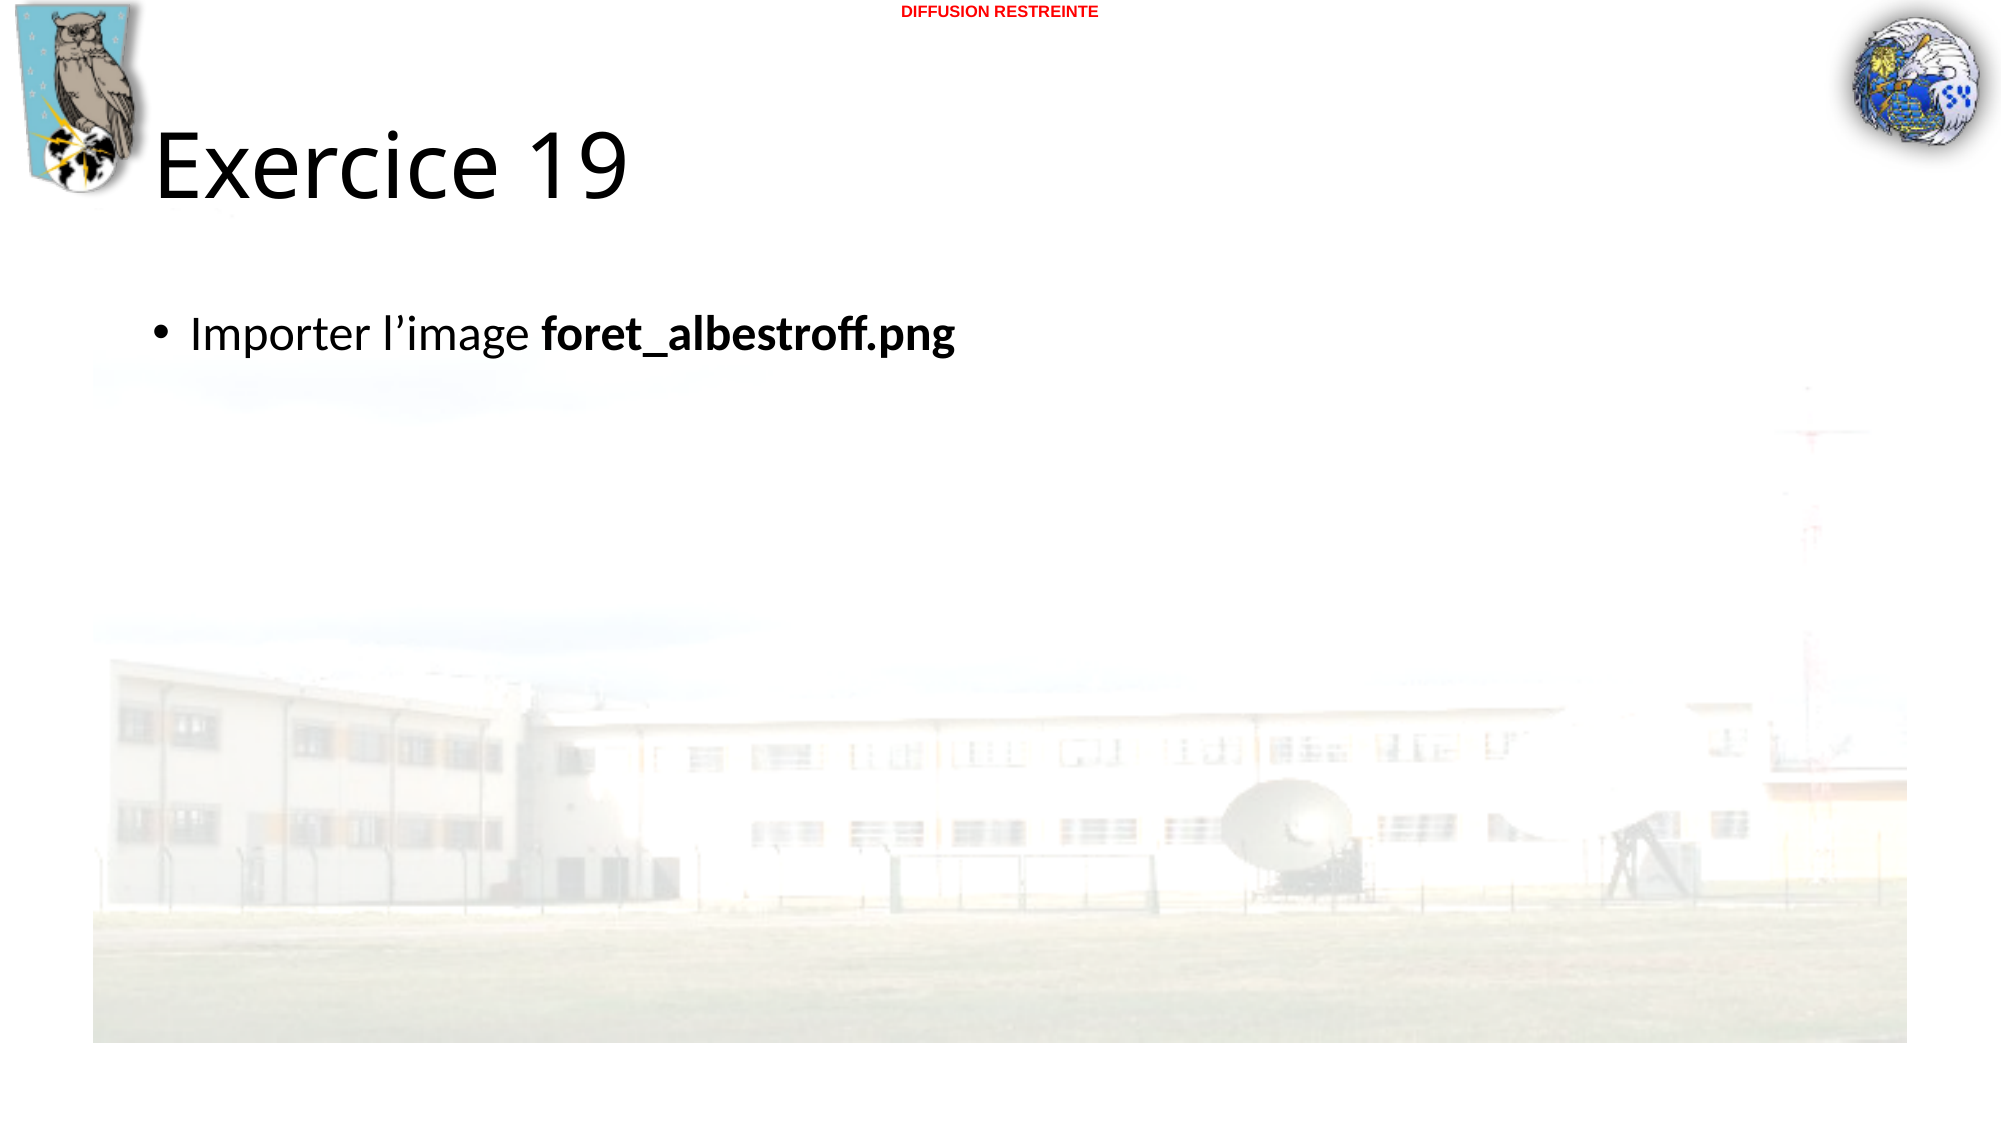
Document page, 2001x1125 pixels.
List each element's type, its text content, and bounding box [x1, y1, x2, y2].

picture [1850, 16, 1983, 147]
title Exercice 19 [137, 59, 1863, 278]
list Importer l’image foret_albestroff.png [137, 299, 1863, 1014]
picture [14, 4, 136, 193]
